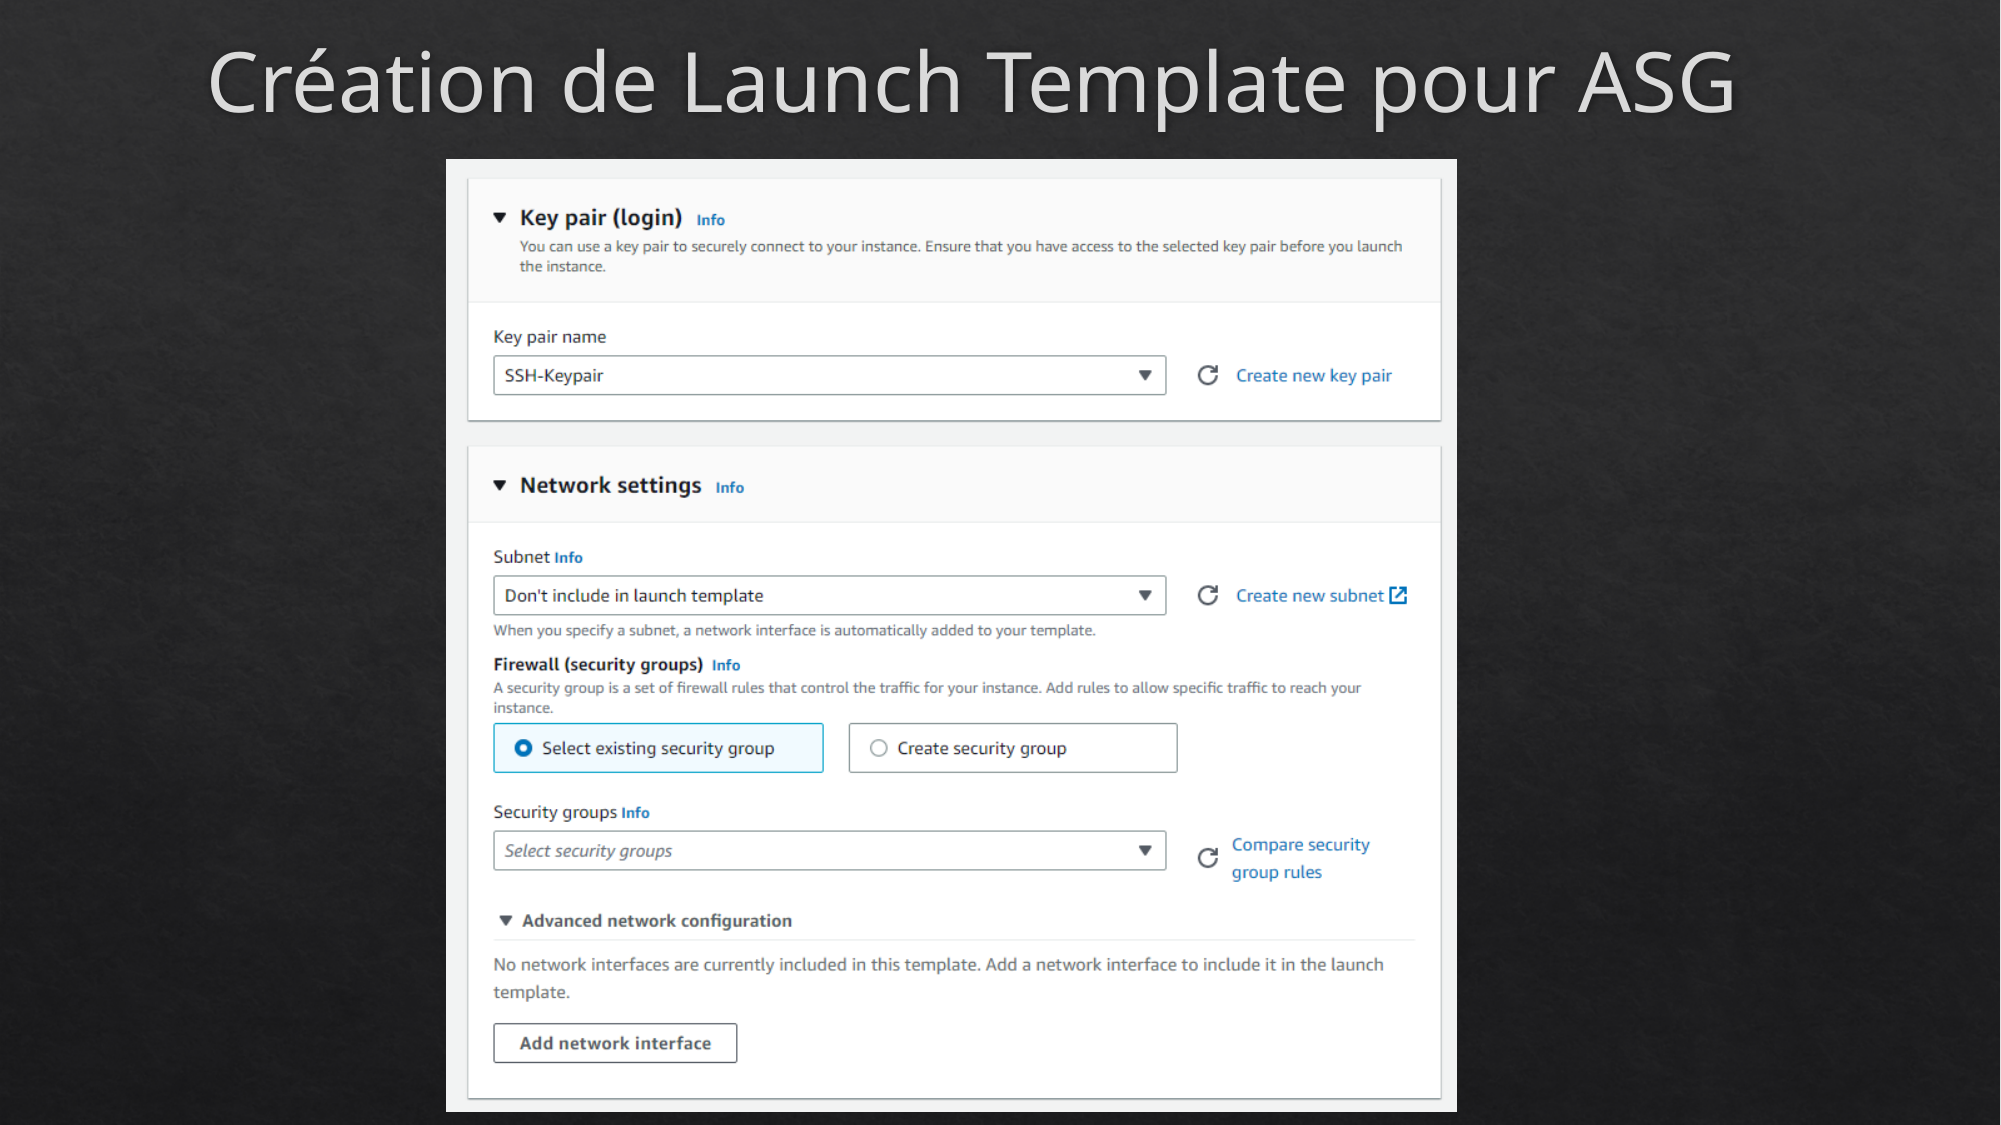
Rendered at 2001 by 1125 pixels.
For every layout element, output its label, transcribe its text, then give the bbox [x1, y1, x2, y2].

picture [446, 158, 1458, 1112]
title Création de Launch Template pour ASG [123, 0, 1823, 160]
